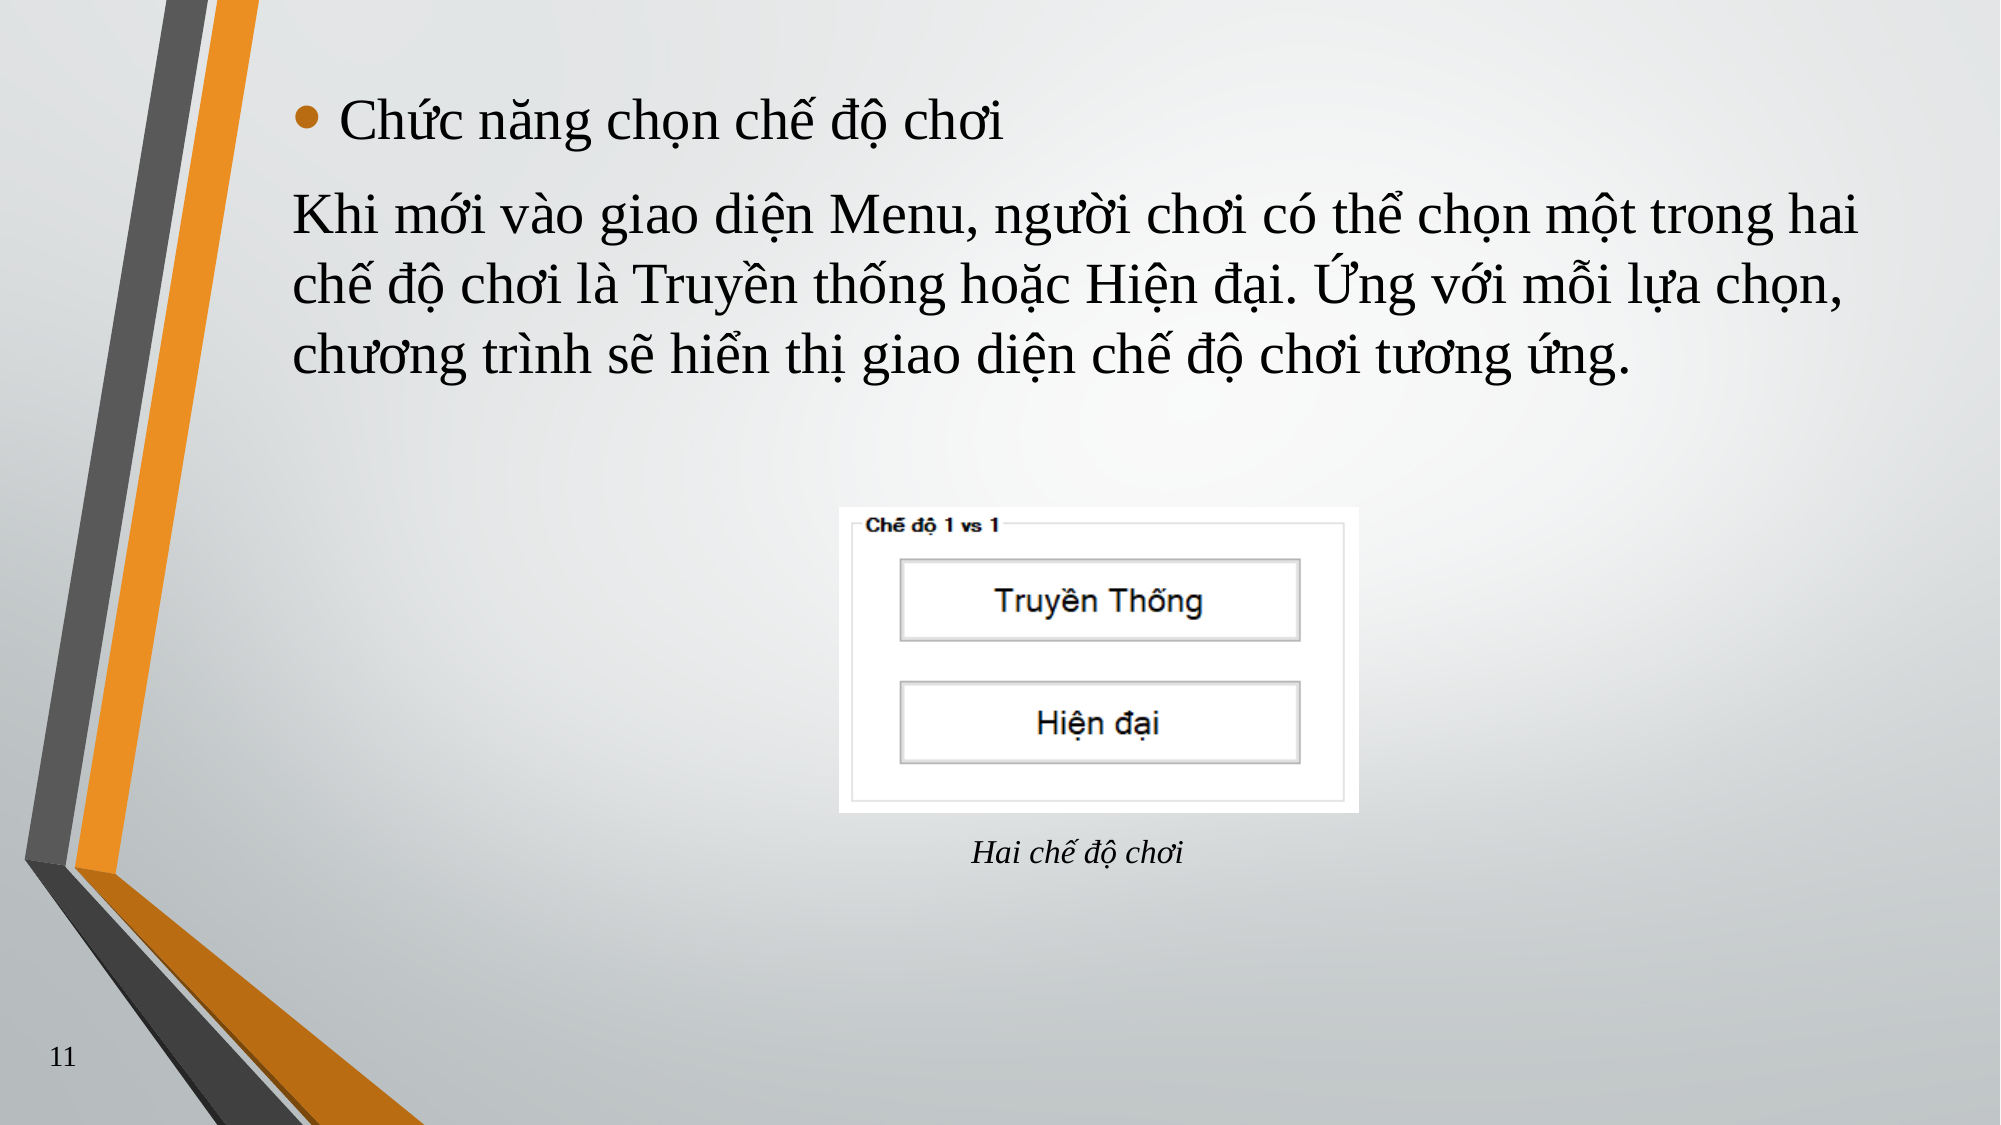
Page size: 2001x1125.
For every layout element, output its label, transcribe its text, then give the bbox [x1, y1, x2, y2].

text_box Hai chế độ chơi [839, 822, 1324, 878]
picture [839, 507, 1359, 813]
list Chức năng chọn chế độ chơi Khi mới vào giao diện Menu, người chơi có thể chọn một trong hai chế độ chơi là Truyền thống hoặc Hiện đại. Ứng với mỗi lựa chọn, chương trình sẽ hiển thị giao diện chế độ chơi tương ứng. [277, 51, 1922, 498]
slide_number 11 [17, 1025, 109, 1085]
